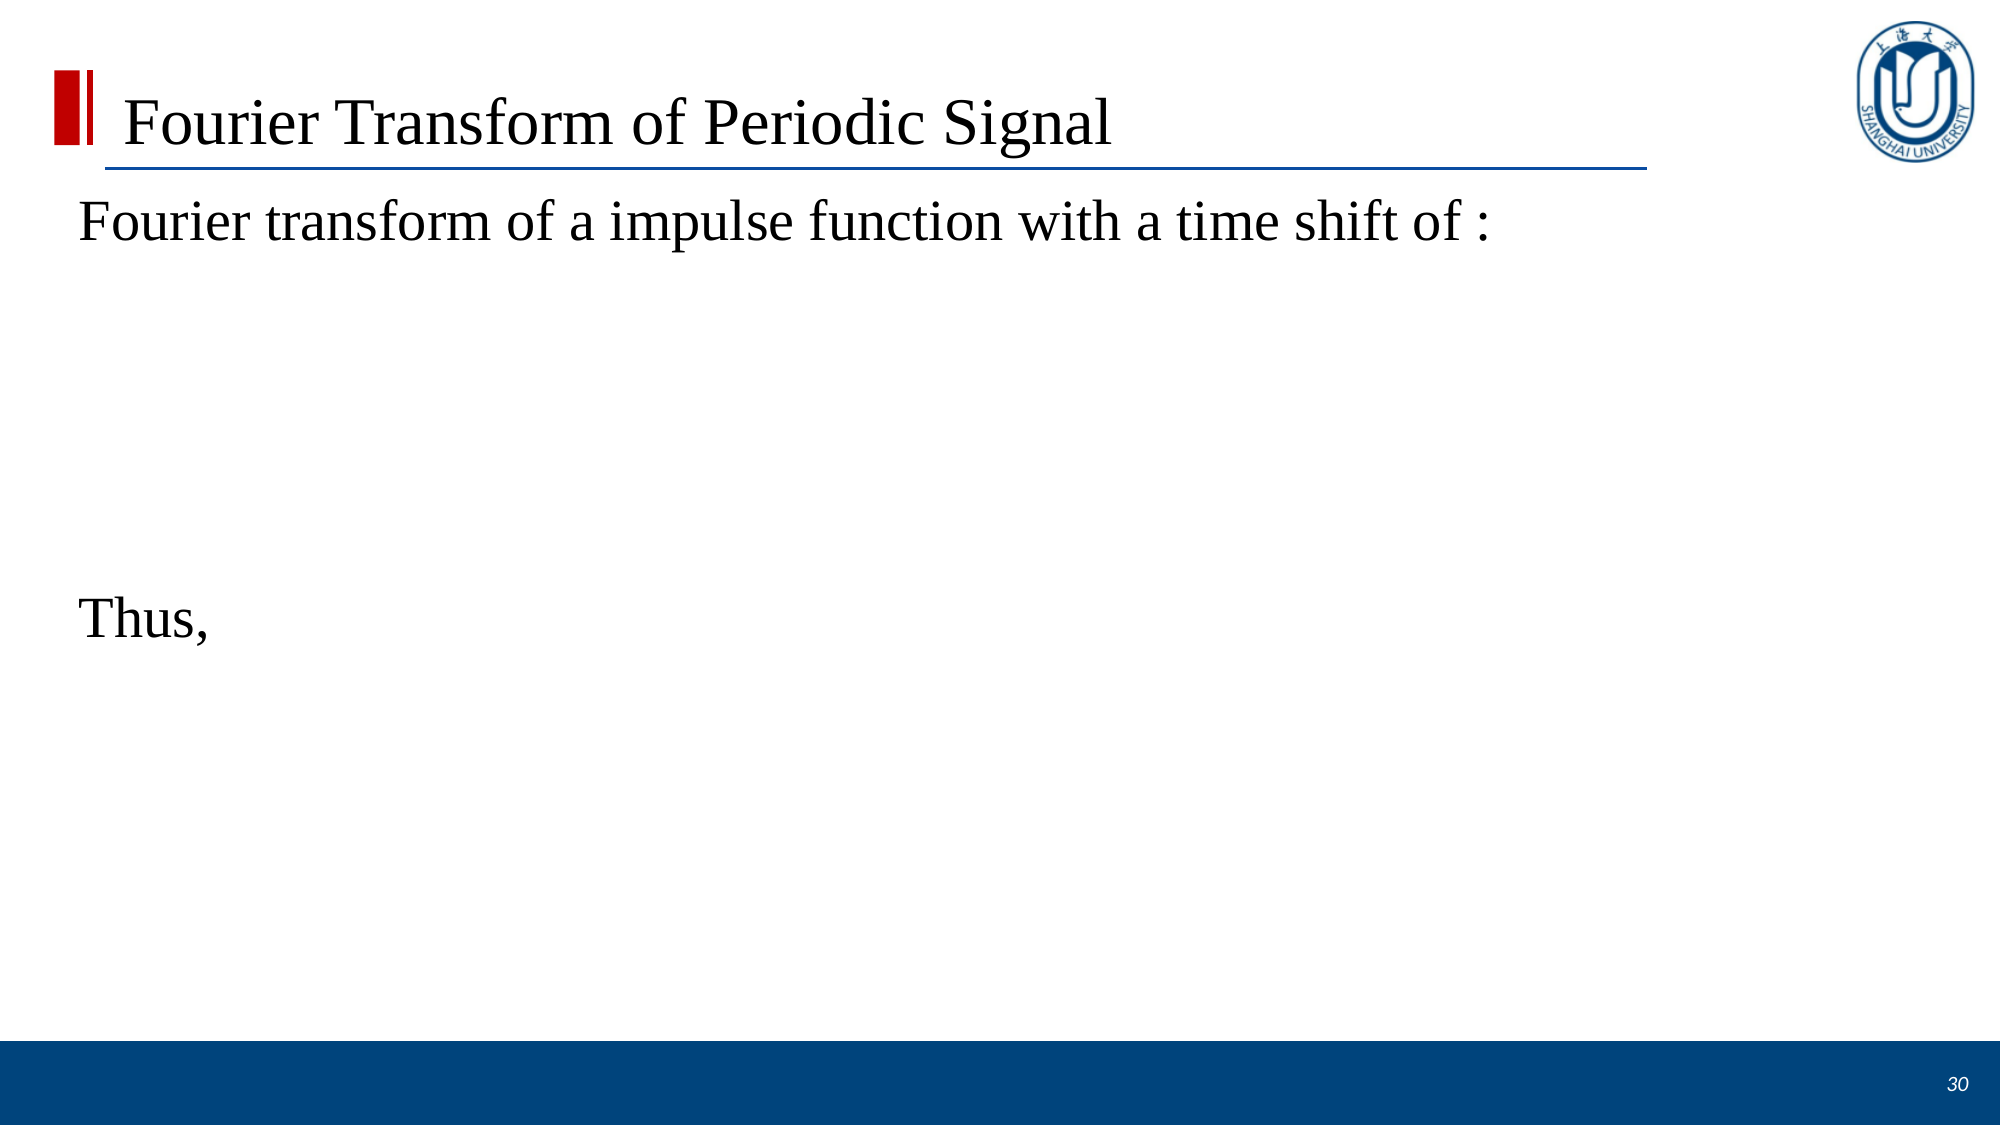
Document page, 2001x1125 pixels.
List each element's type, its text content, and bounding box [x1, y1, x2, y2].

title Fourier Transform of Periodic Signal [108, 37, 1857, 167]
picture [1855, 21, 1978, 163]
slide_number 30 [1768, 1052, 1984, 1113]
